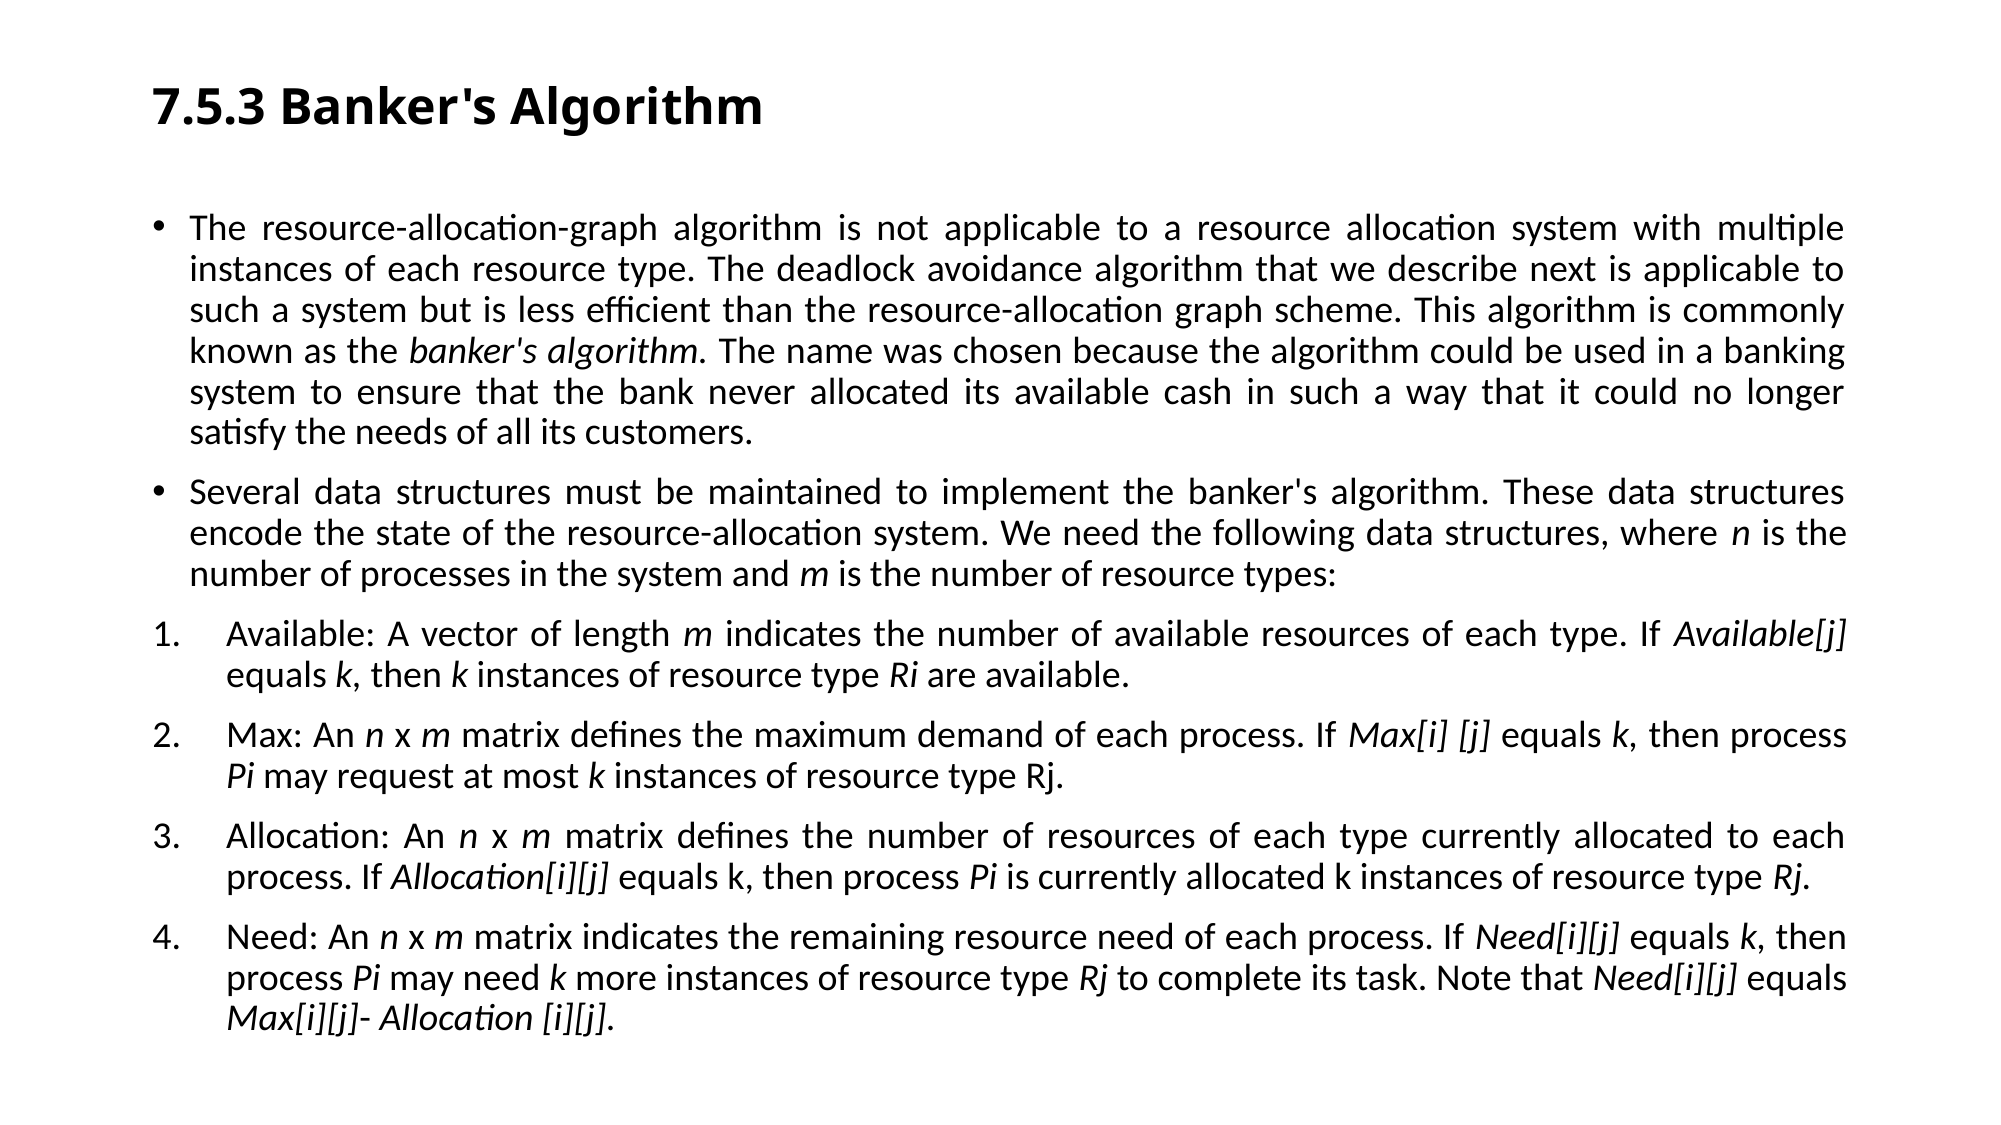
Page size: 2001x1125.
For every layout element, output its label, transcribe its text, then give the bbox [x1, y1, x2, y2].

title 7.5.3 Banker's Algorithm [137, 59, 1863, 157]
list The resource-allocation-graph algorithm is not applicable to a resource allocation system with multiple instances of each resource type. The deadlock avoidance algorithm that we describe next is applicable to such a system but is less efficient than the resource-allocation graph scheme. This algorithm is commonly known as the banker's algorithm. The name was chosen because the algorithm could be used in a banking system to ensure that the bank never allocated its available cash in such a way that it could no longer satisfy the needs of all its customers. Several data structures must be maintained to implement the banker's algorithm. These data structures encode the state of the resource-allocation system. We need the following data structures, where n is the number of processes in the system and m is the number of resource types: Available: A vector of length m indicates the number of available resources of each type. If Available[j] equals k, then k instances of resource type Ri are available. Max: An n x m matrix defines the maximum demand of each process. If Max[i] [j] equals k, then process Pi may request at most k instances of resource type Rj. Allocation: An n x m matrix defines the number of resources of each type currently allocated to each process. If Allocation[i][j] equals k, then process Pi is currently allocated k instances of resource type Rj. Need: An n x m matrix indicates the remaining resource need of each process. If Need[i][j] equals k, then process Pi may need k more instances of resource type Rj to complete its task. Note that Need[i][j] equals Max[i][j]- Allocation [i][j]. [137, 200, 1863, 1057]
